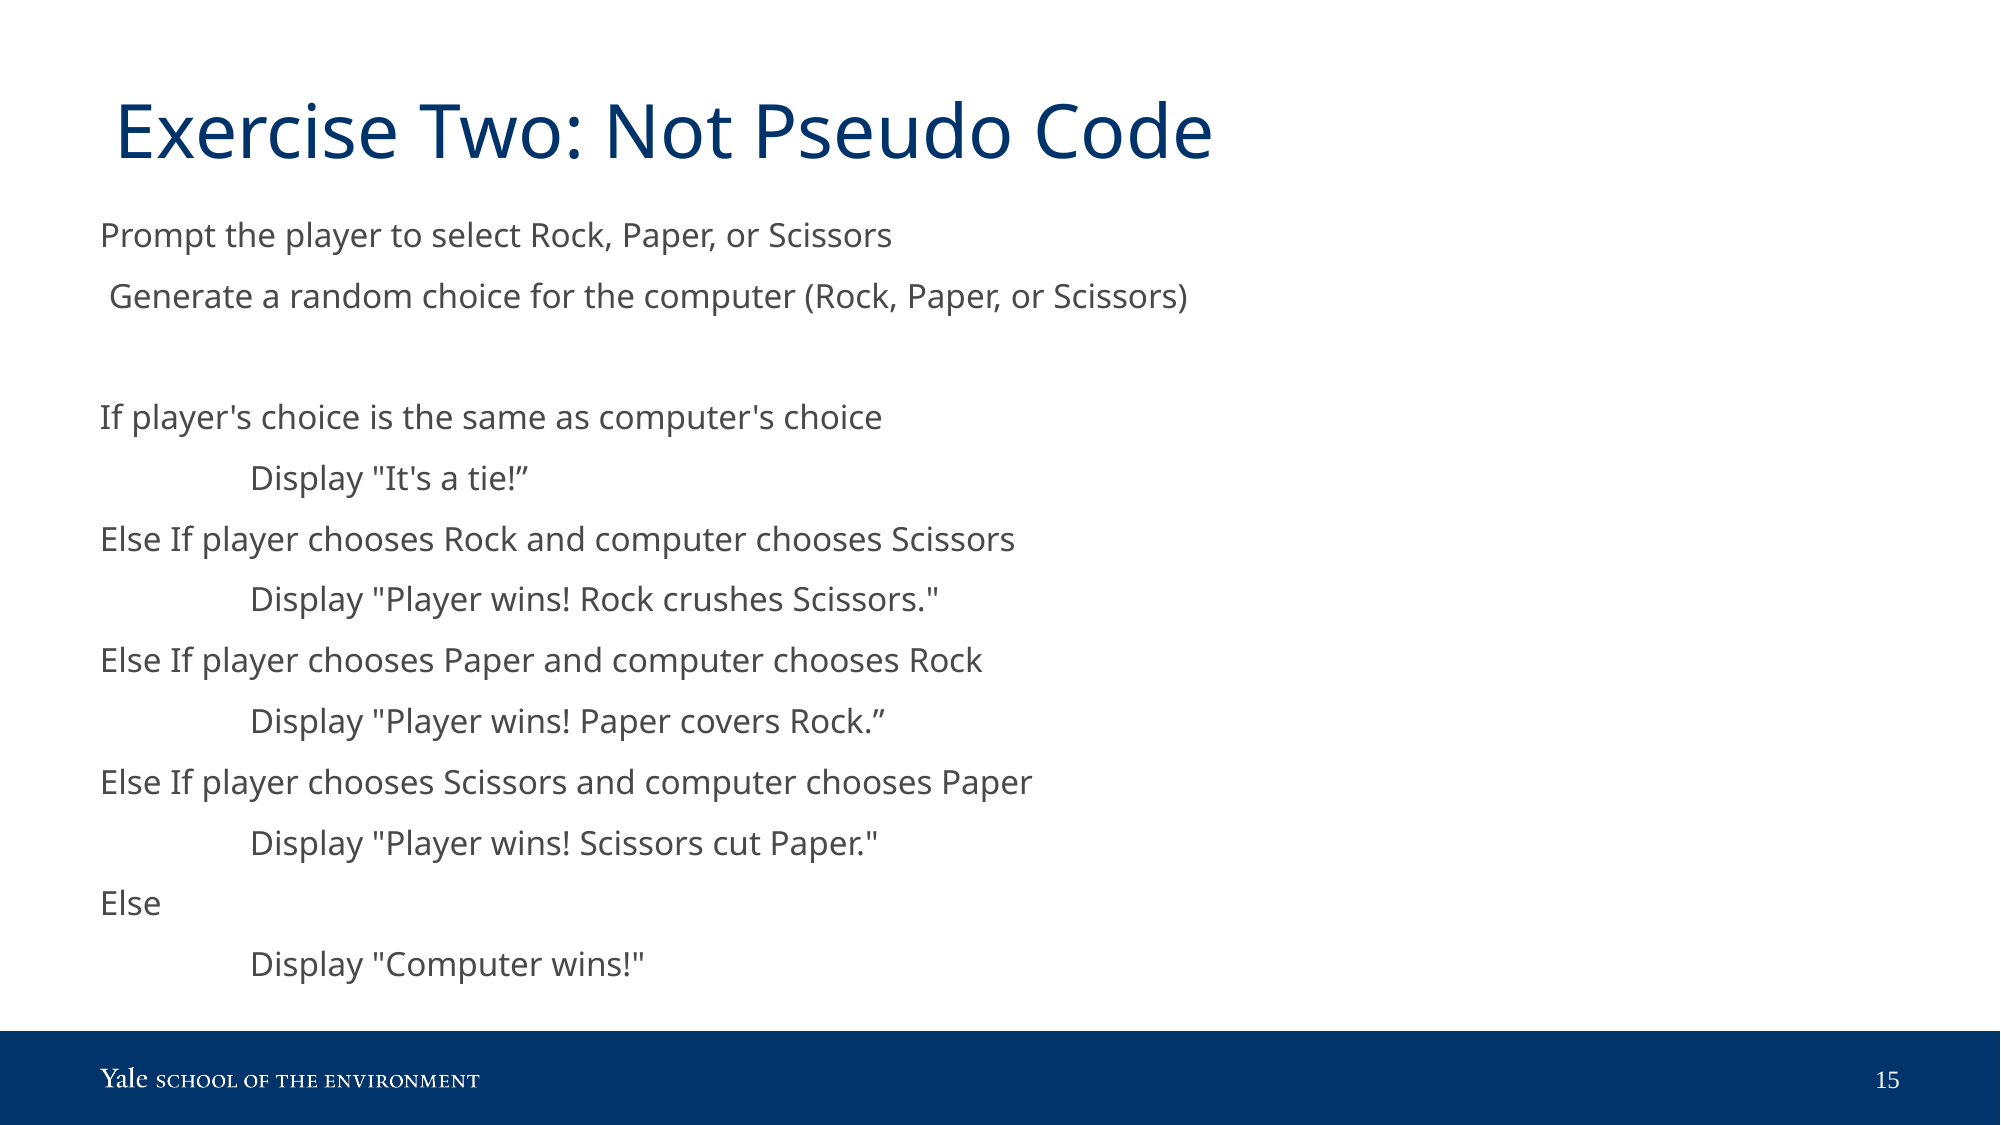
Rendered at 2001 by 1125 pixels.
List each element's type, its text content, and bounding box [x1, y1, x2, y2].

list Prompt the player to select Rock, Paper, or Scissors Generate a random choice for the computer (Rock, Paper, or Scissors) If player's choice is the same as computer's choice Display "It's a tie!” Else If player chooses Rock and computer chooses Scissors Display "Player wins! Rock crushes Scissors." Else If player chooses Paper and computer chooses Rock Display "Player wins! Paper covers Rock.” Else If player chooses Scissors and computer chooses Paper Display "Player wins! Scissors cut Paper." Else Display "Computer wins!" [99, 214, 1853, 1119]
picture [64, 1031, 518, 1125]
title Exercise Two: Not Pseudo Code [99, 93, 1787, 214]
